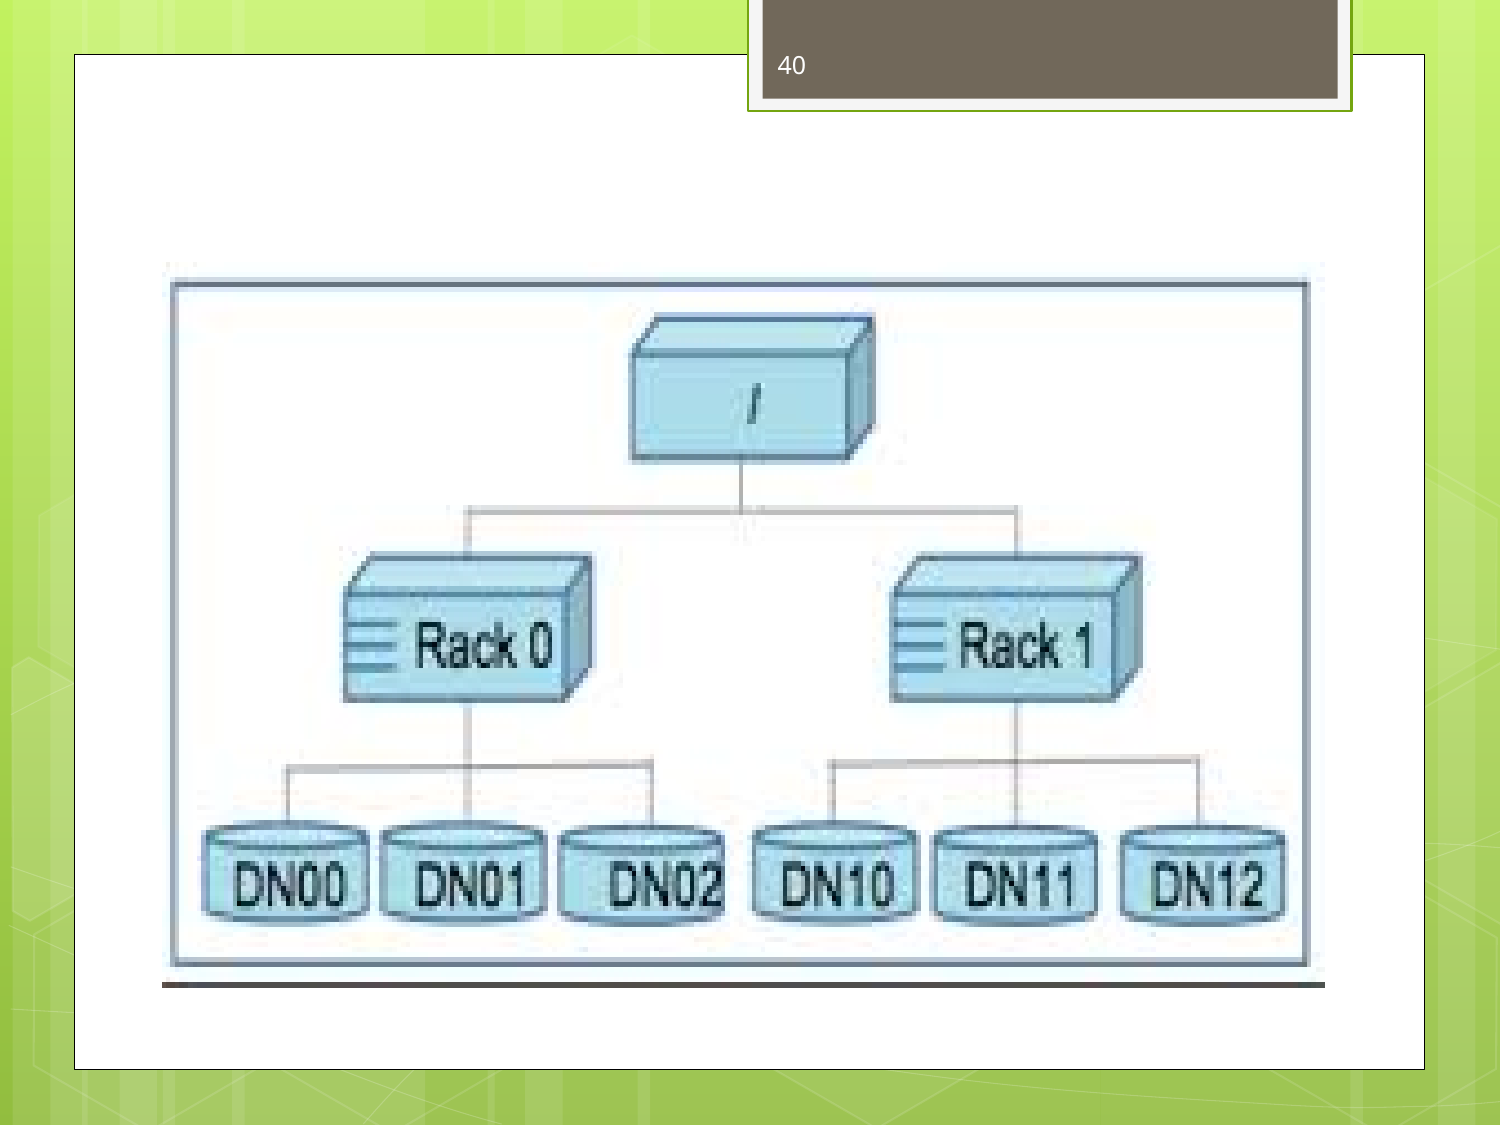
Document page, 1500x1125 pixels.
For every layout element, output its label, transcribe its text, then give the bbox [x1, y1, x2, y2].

slide_number 40 [762, 36, 982, 97]
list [162, 262, 1326, 988]
